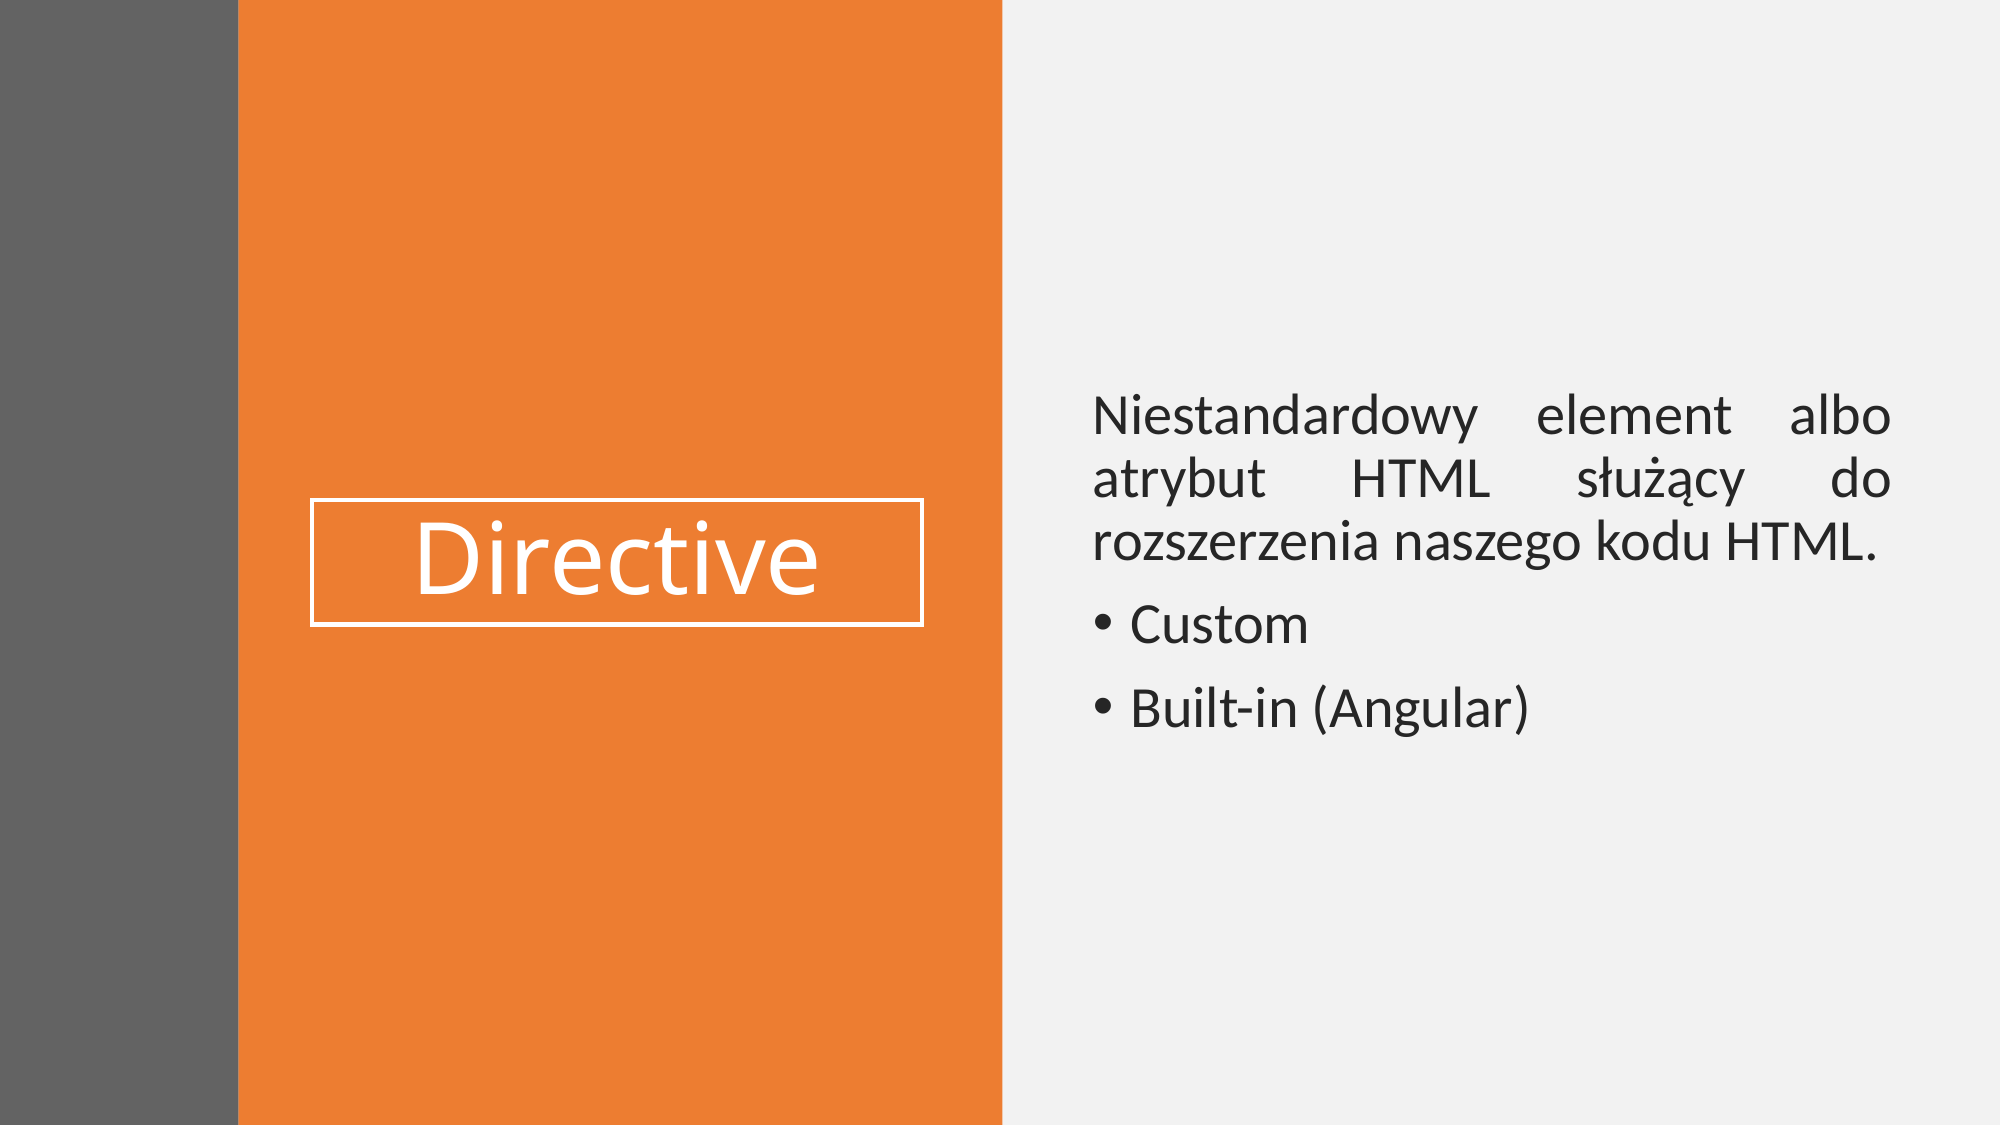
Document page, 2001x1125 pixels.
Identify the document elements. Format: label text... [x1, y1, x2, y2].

text_box [0, 0, 239, 1125]
list Niestandardowy element albo atrybut HTML służący do rozszerzenia naszego kodu HTML. Custom Built-in (Angular) [1077, 182, 1908, 942]
text_box [239, 0, 1003, 1125]
title Directive [311, 500, 923, 625]
